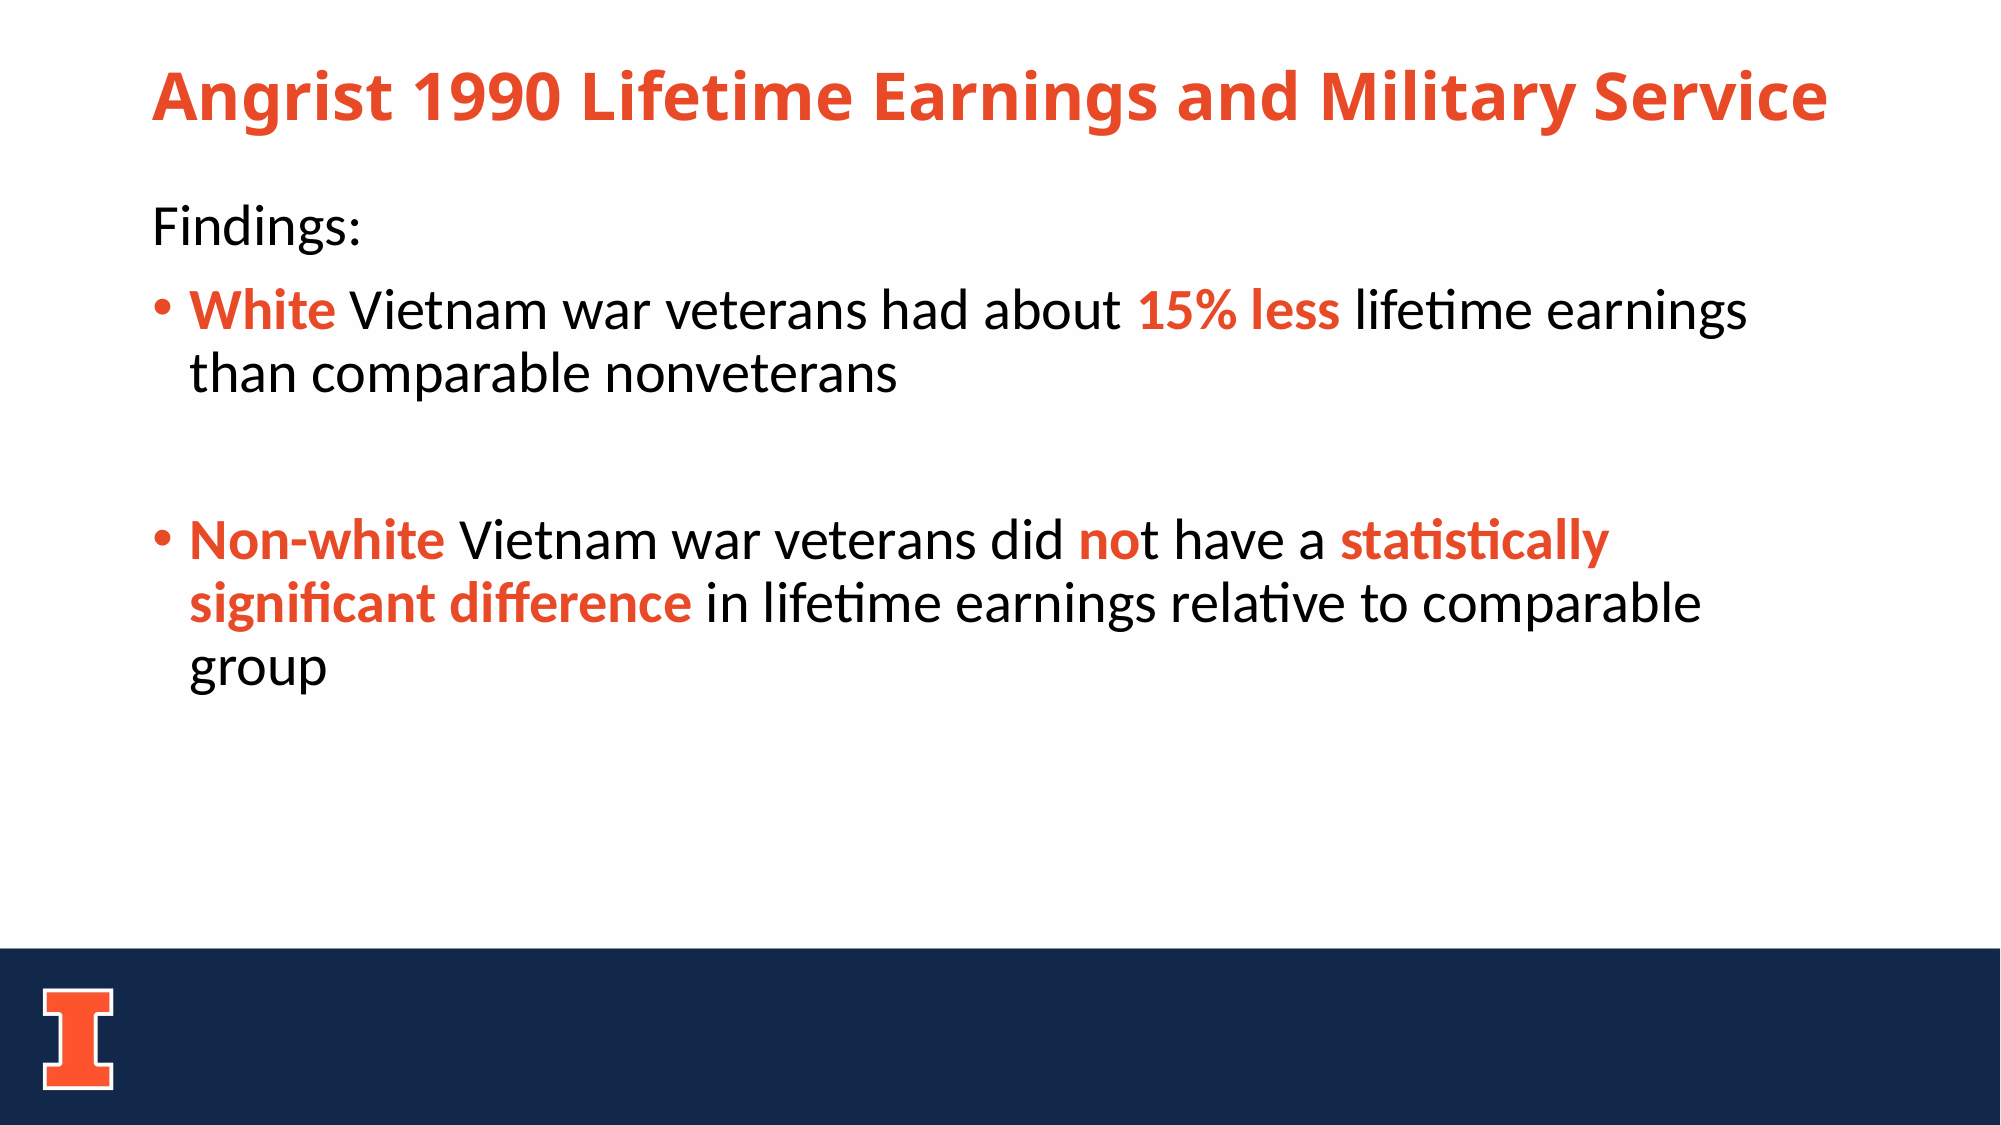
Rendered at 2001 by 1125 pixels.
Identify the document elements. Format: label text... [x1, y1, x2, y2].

title Angrist 1990 Lifetime Earnings and Military Service [137, 56, 1863, 163]
picture [0, 0, 2001, 1125]
list Findings: White Vietnam war veterans had about 15% less lifetime earnings than comparable nonveterans Non-white Vietnam war veterans did not have a statistically significant difference in lifetime earnings relative to comparable group [137, 187, 1863, 940]
